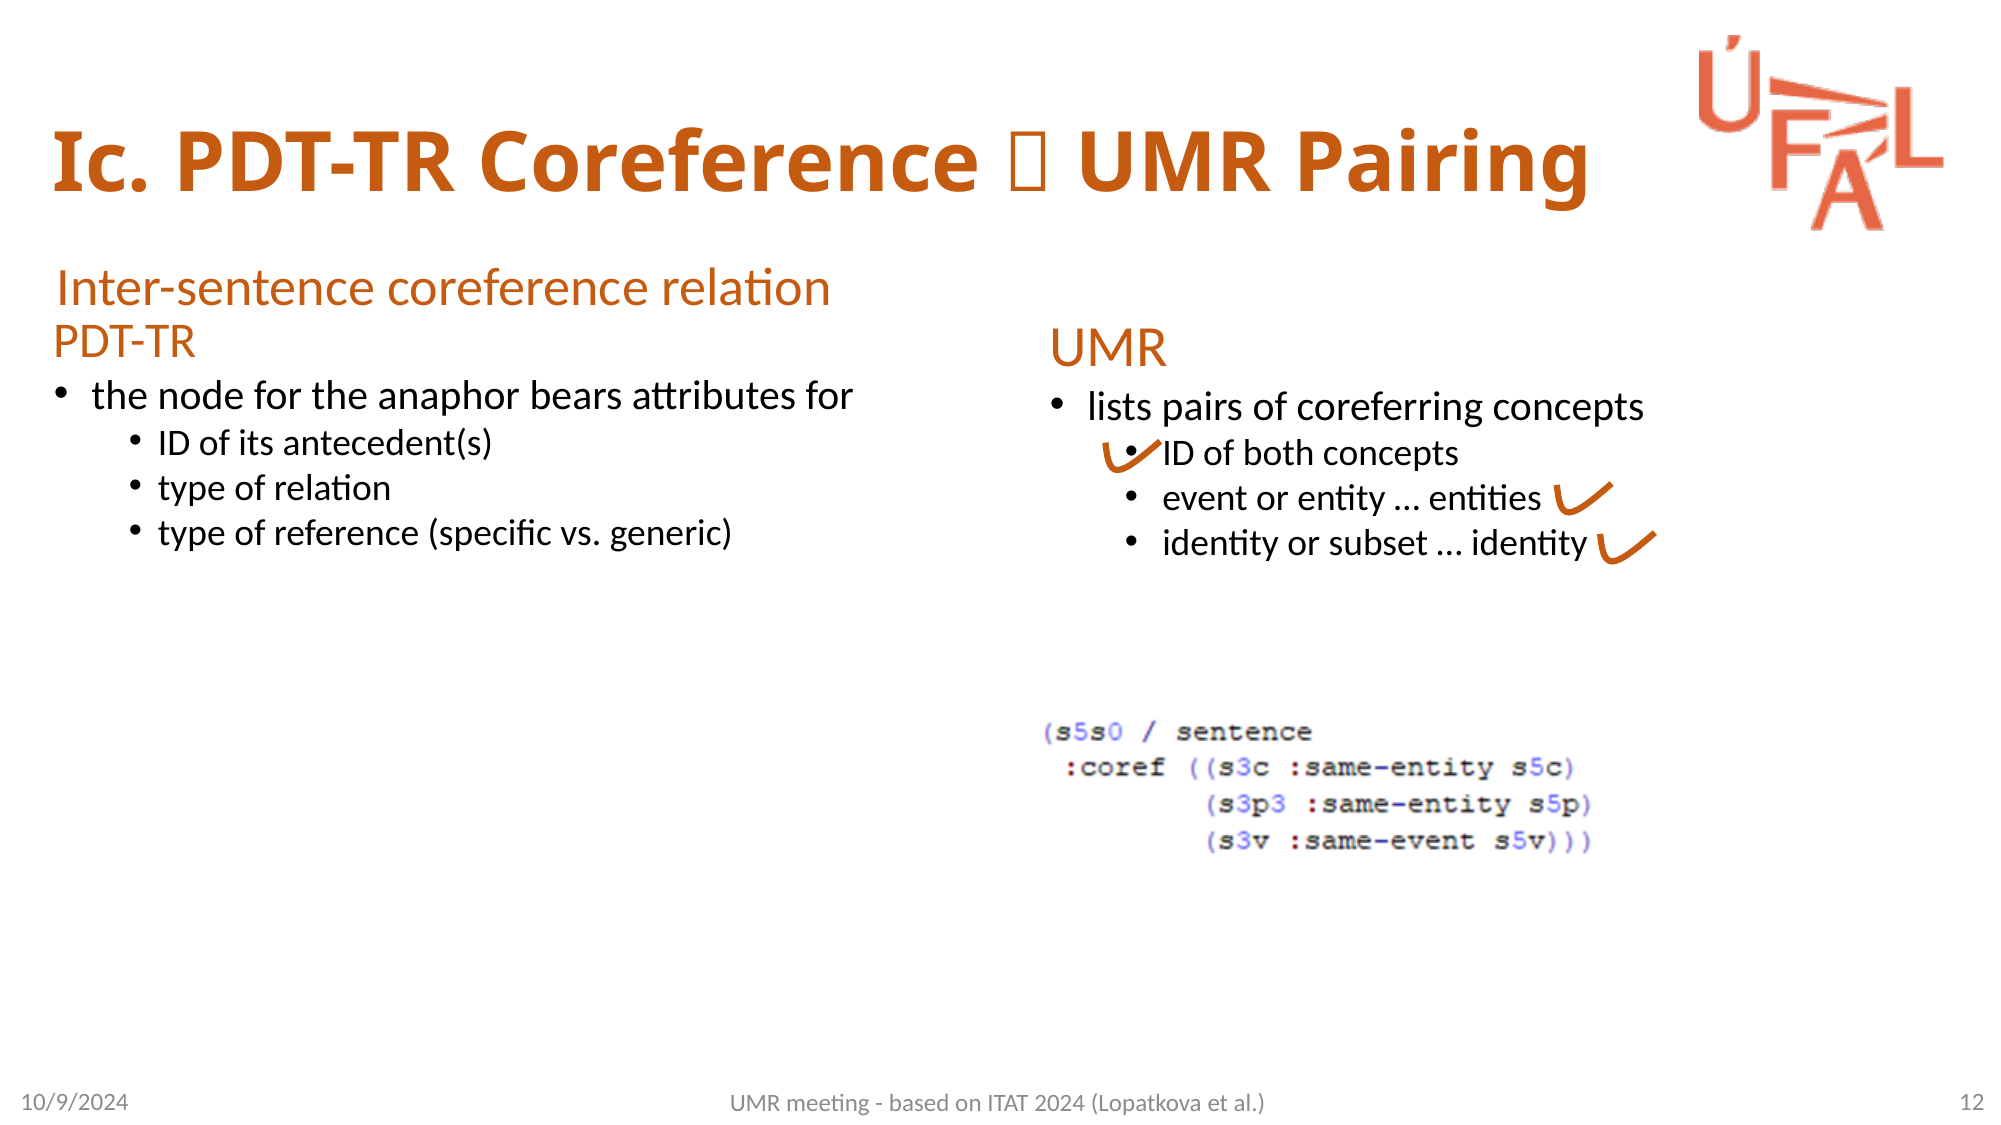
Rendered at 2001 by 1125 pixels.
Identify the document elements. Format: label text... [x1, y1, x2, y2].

slide_number 12 [1549, 1070, 2000, 1125]
text_box PDT-TR the node for the anaphor bears attributes for ID of its antecedent(s) type of relation type of reference (specific vs. generic) [38, 299, 1062, 1003]
text_box [1104, 440, 1161, 472]
list Inter-sentence coreference relation [41, 237, 1992, 326]
text_box [1599, 531, 1656, 563]
text_box [1555, 482, 1613, 514]
picture [1043, 716, 1921, 884]
footer UMR meeting - based on ITAT 2024 (Lopatkova et al.) [660, 1071, 1336, 1125]
picture [1699, 34, 1945, 232]
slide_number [5, 1070, 456, 1125]
text_box Ic. PDT-TR Coreference  UMR Pairing [37, 49, 1963, 267]
text_box UMR lists pairs of coreferring concepts ID of both concepts event or entity … entities identity or subset … identity [1034, 300, 1894, 977]
